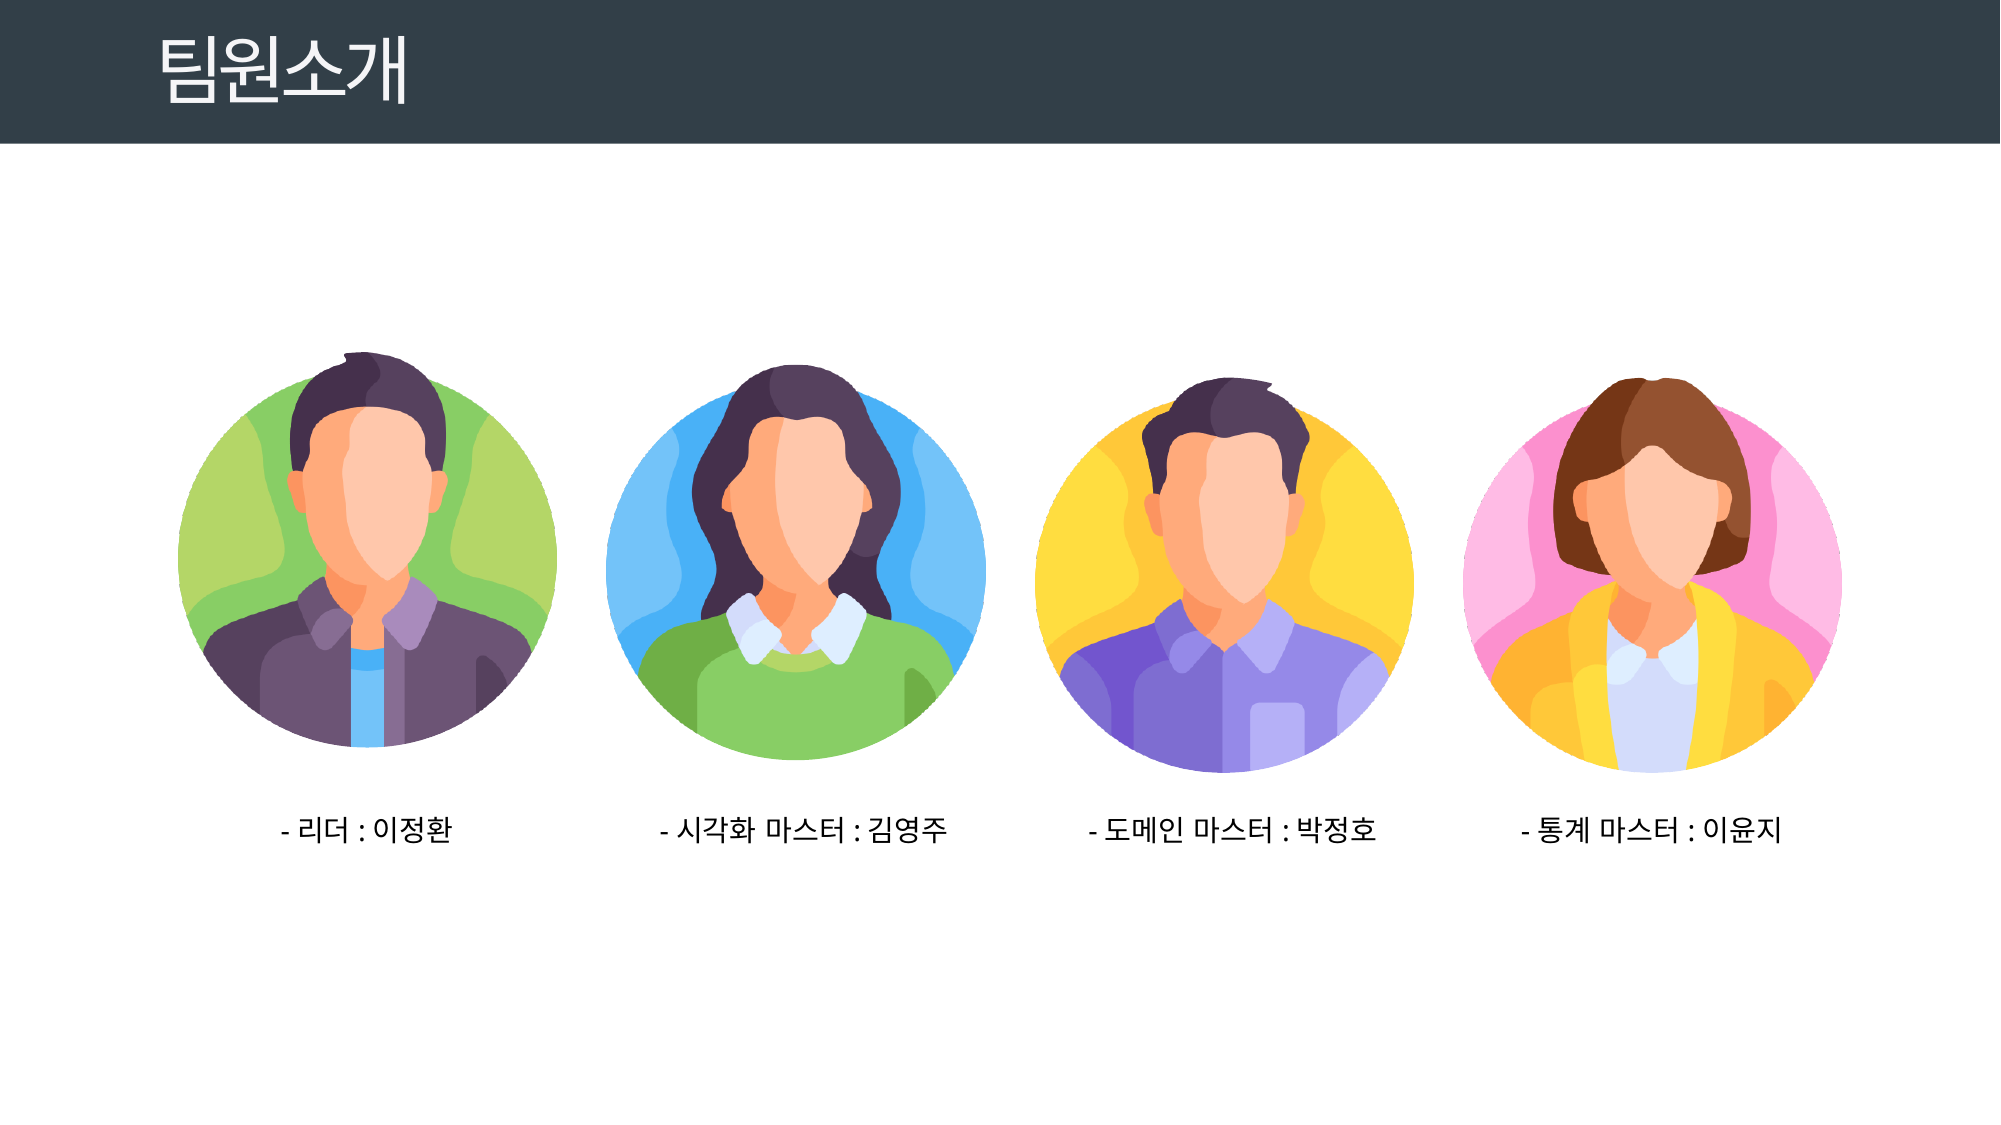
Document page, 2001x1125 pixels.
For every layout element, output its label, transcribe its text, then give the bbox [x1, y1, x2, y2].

text_box -리더:이정환 [210, 804, 525, 855]
picture [169, 352, 565, 748]
picture [1025, 377, 1422, 773]
text_box -도메인 마스터:박정호 [1066, 804, 1400, 855]
text_box -통계 마스터:이윤지 [1495, 804, 1809, 855]
picture [1454, 377, 1850, 773]
text_box [0, 0, 2000, 145]
picture [597, 364, 994, 761]
text_box -시각화 마스터:김영주 [638, 804, 971, 855]
text_box 팀원소개 [140, 16, 428, 122]
